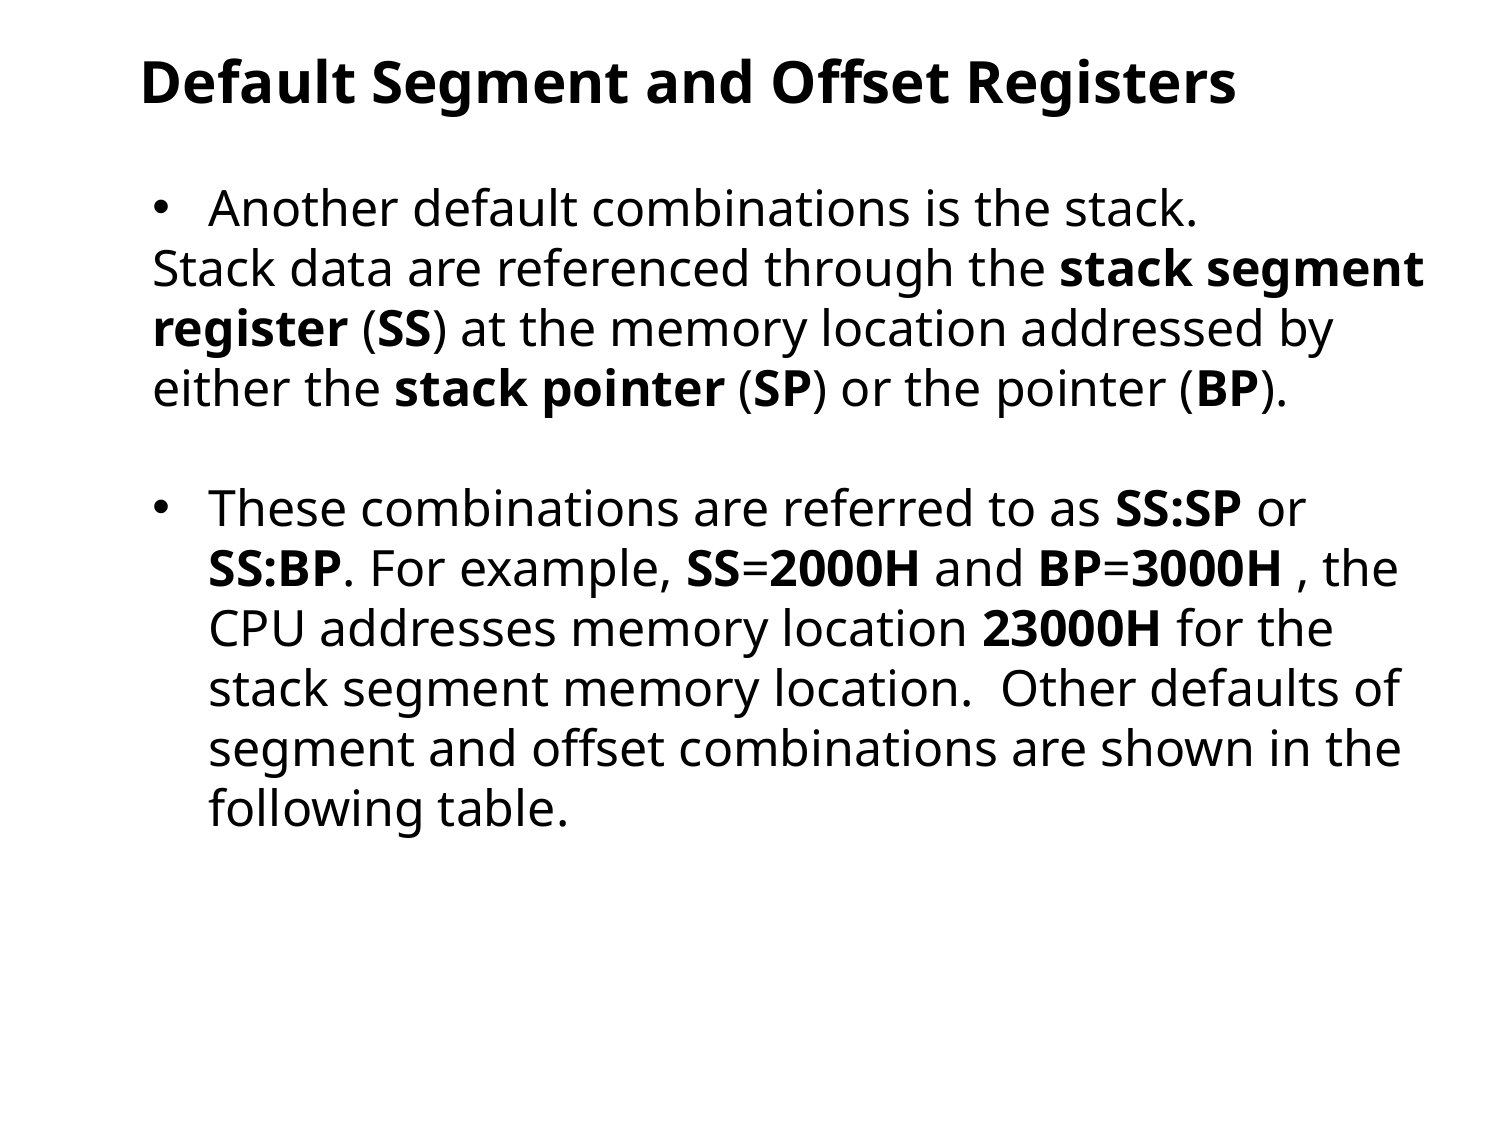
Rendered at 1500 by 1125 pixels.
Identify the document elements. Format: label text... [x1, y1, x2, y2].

text_box Another default combinations is the stack. Stack data are referenced through the stack segment register (SS) at the memory location addressed by either the stack pointer (SP) or the pointer (BP). These combinations are referred to as SS:SP or SS:BP. For example, SS=2000H and BP=3000H , the CPU addresses memory location 23000H for the stack segment memory location. Other defaults of segment and offset combinations are shown in the following table. [62, 169, 1450, 889]
text_box Default Segment and Offset Registers [124, 37, 1263, 168]
